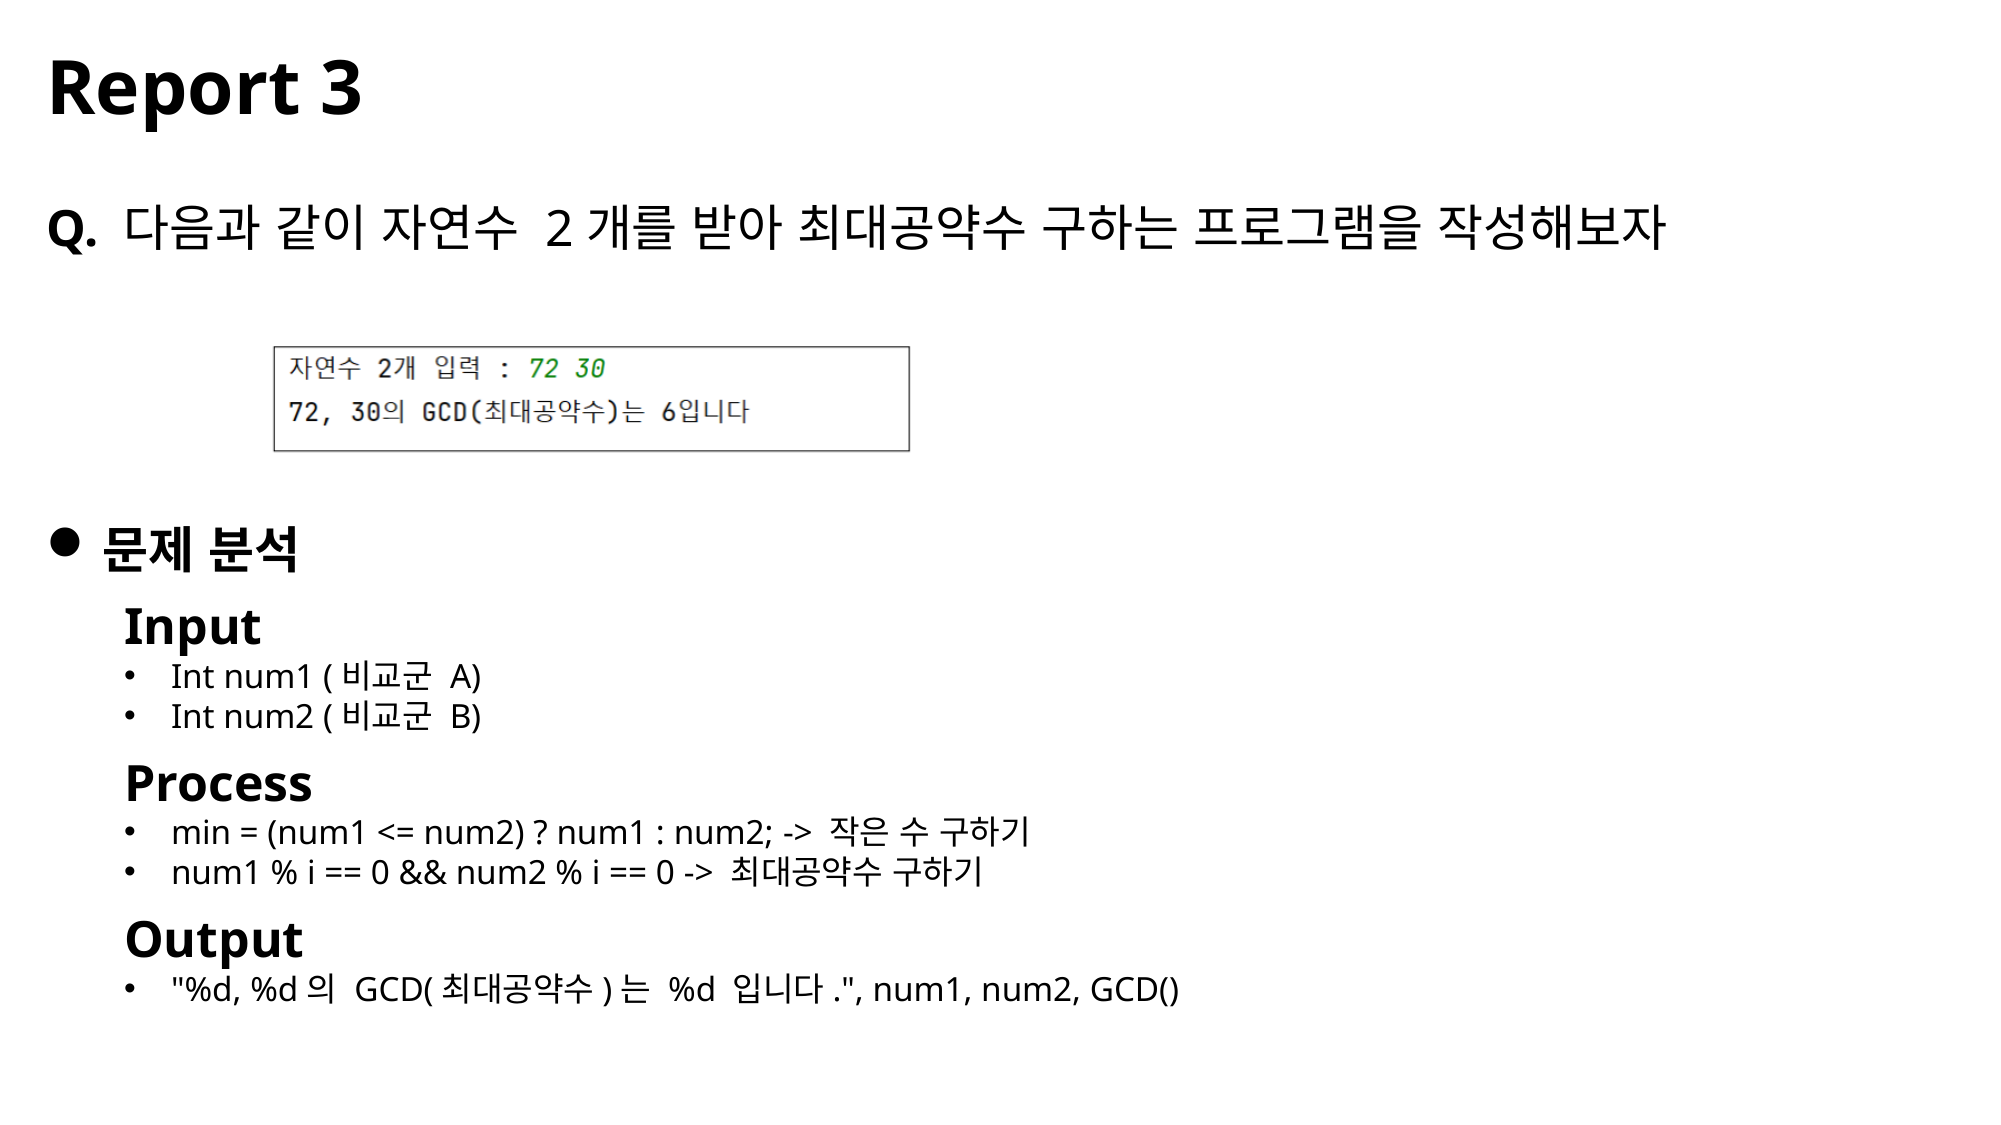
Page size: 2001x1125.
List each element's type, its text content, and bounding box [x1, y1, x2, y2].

text_box Q. 다음과 같이 자연수 2개를 받아 최대공약수 구하는 프로그램을 작성해보자 [31, 188, 2000, 324]
text_box Output "%d, %d의 GCD(최대공약수)는 %d 입니다.", num1, num2, GCD() [109, 900, 1283, 1016]
text_box 문제 분석 [31, 511, 354, 587]
text_box Input Int num1 (비교군 A) Int num2 (비교군 B) [109, 587, 548, 742]
text_box Process min = (num1 <= num2) ? num1 : num2; -> 작은 수 구하기 num1 % i == 0 && num2 % i == 0 -> 최대공약수 구하기 [109, 743, 1126, 899]
text_box Report 3 [31, 32, 675, 138]
picture [265, 334, 922, 468]
